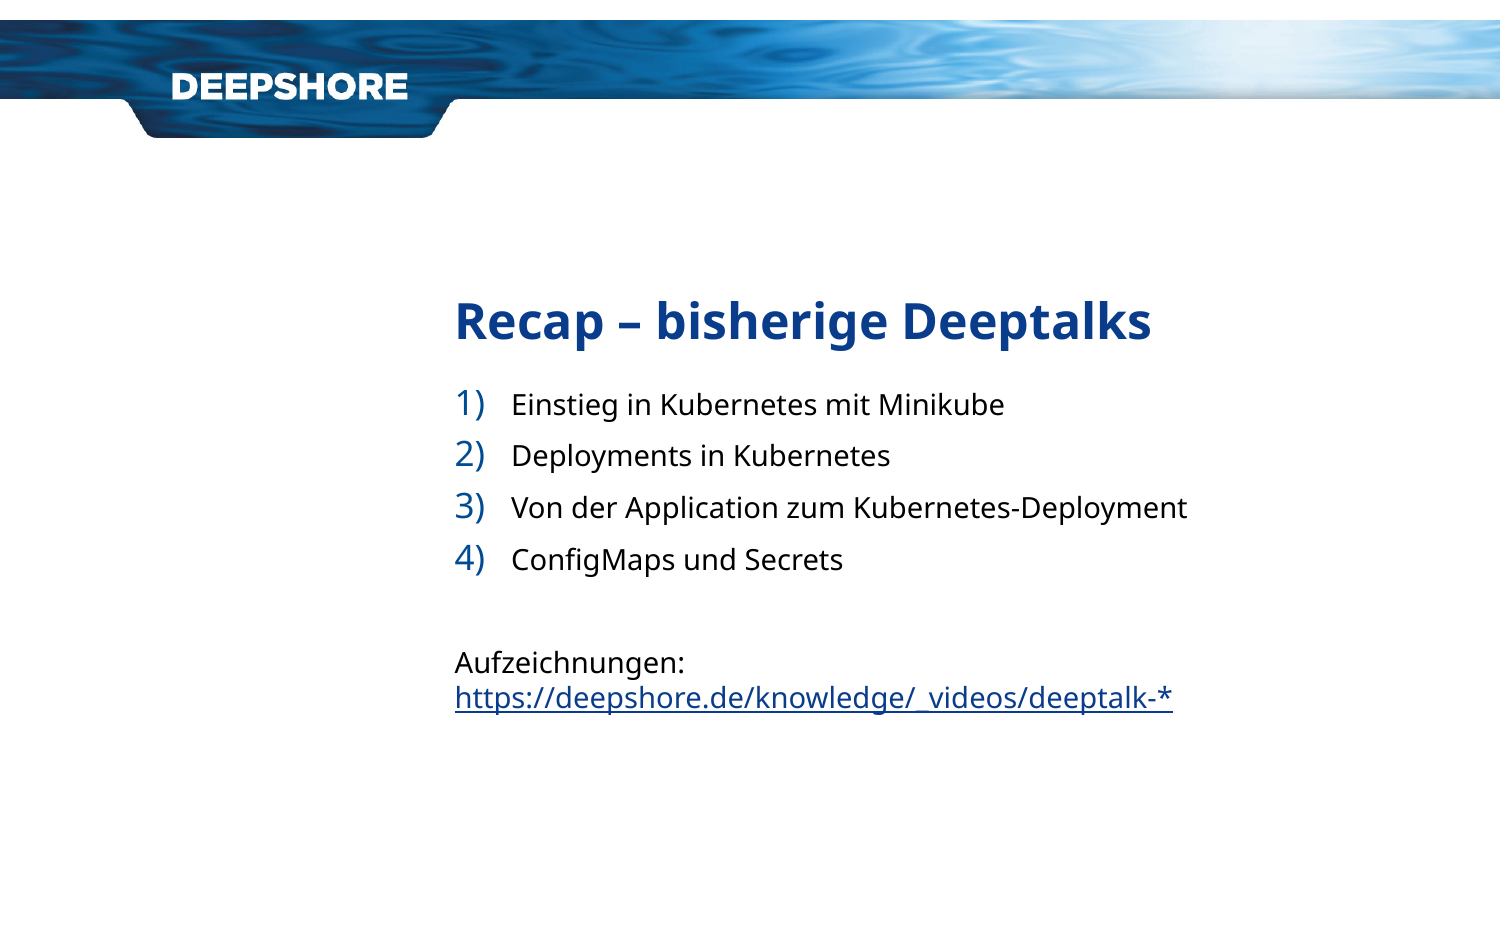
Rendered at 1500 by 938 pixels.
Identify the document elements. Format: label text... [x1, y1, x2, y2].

picture [0, 20, 1500, 938]
title Recap – bisherige Deeptalks [454, 173, 1400, 385]
list Einstieg in Kubernetes mit Minikube Deployments in Kubernetes Von der Application zum Kubernetes-Deployment ConfigMaps und Secrets Aufzeichnungen: https://deepshore.de/knowledge/_videos/deeptalk-* [454, 385, 1400, 871]
